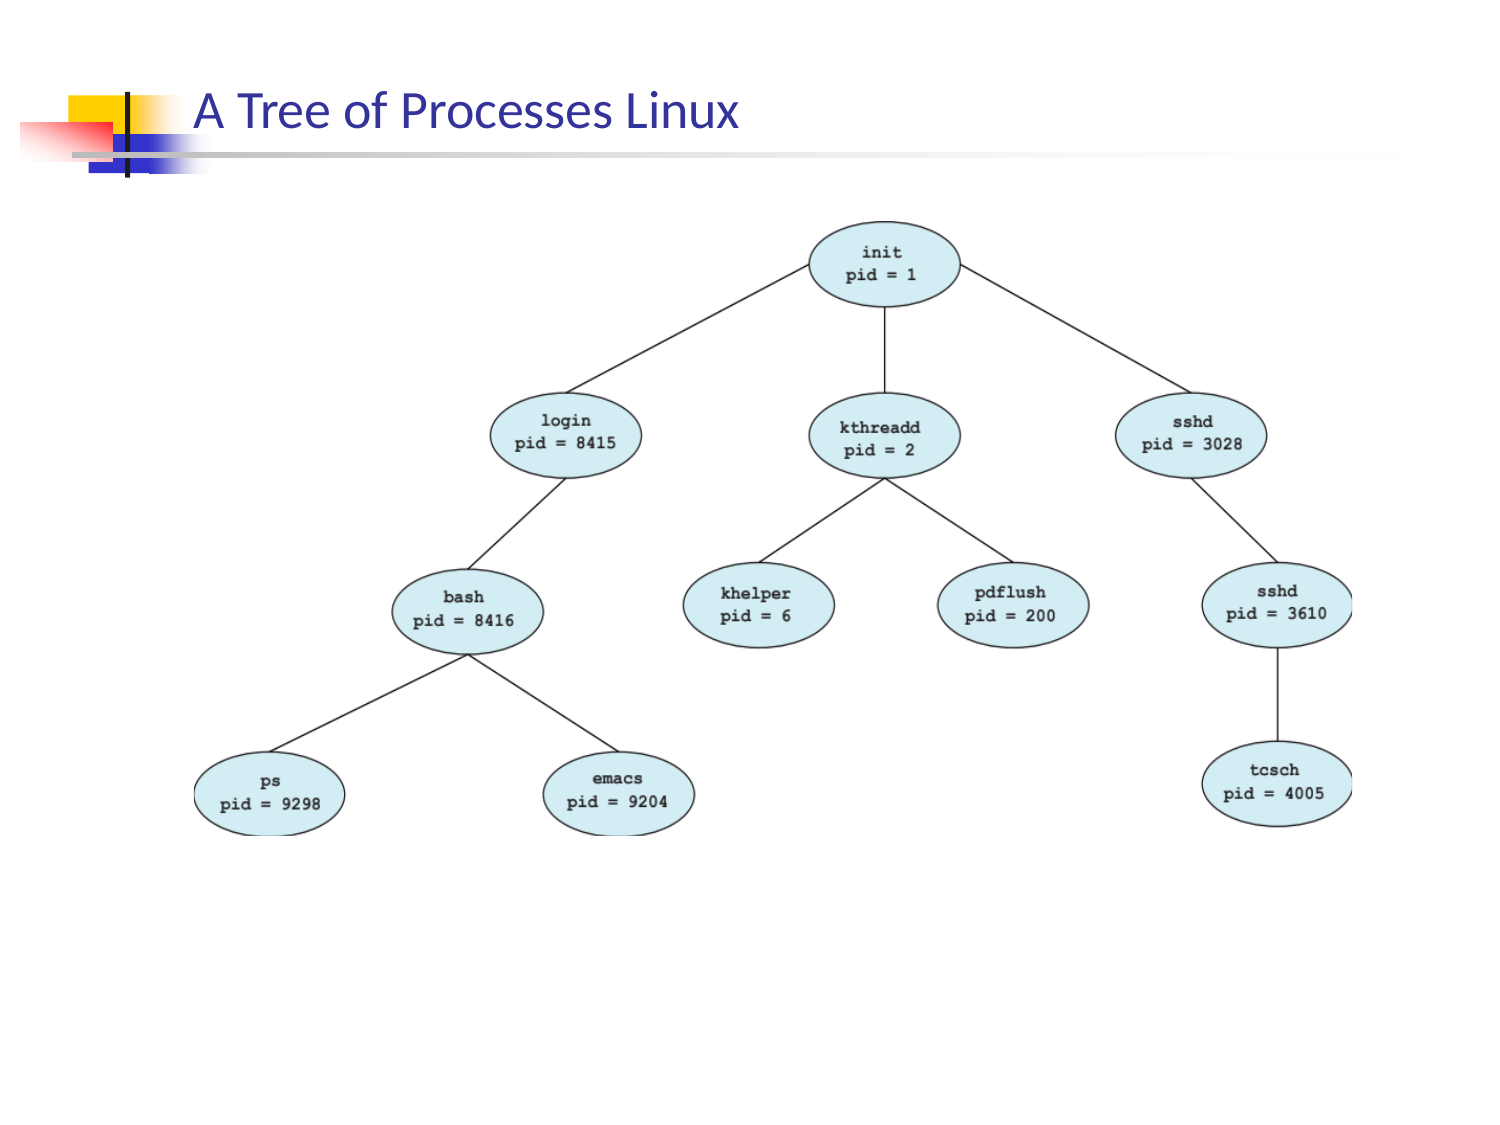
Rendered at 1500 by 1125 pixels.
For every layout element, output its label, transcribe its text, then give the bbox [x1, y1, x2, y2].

picture [20, 95, 1422, 174]
picture [193, 221, 1353, 836]
title A Tree of Processes Linux [193, 75, 1500, 141]
